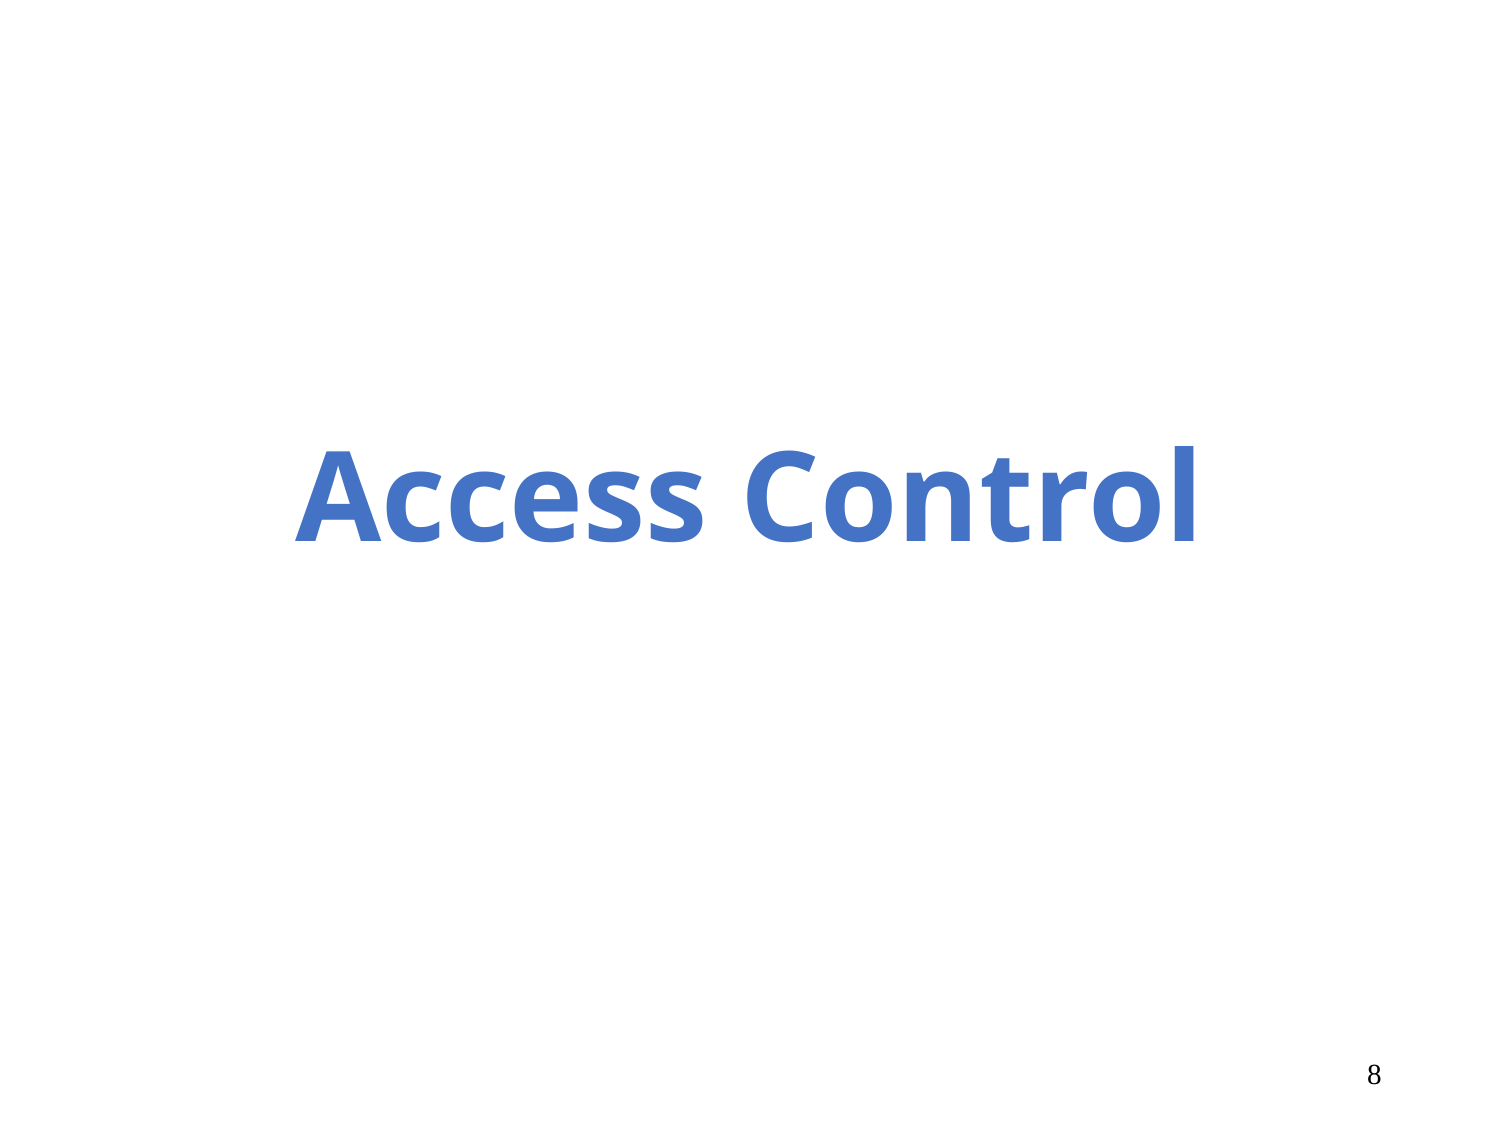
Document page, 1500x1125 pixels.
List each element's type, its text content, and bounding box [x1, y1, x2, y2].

slide_number 8 [1059, 1042, 1397, 1103]
title Access Control [112, 184, 1388, 576]
